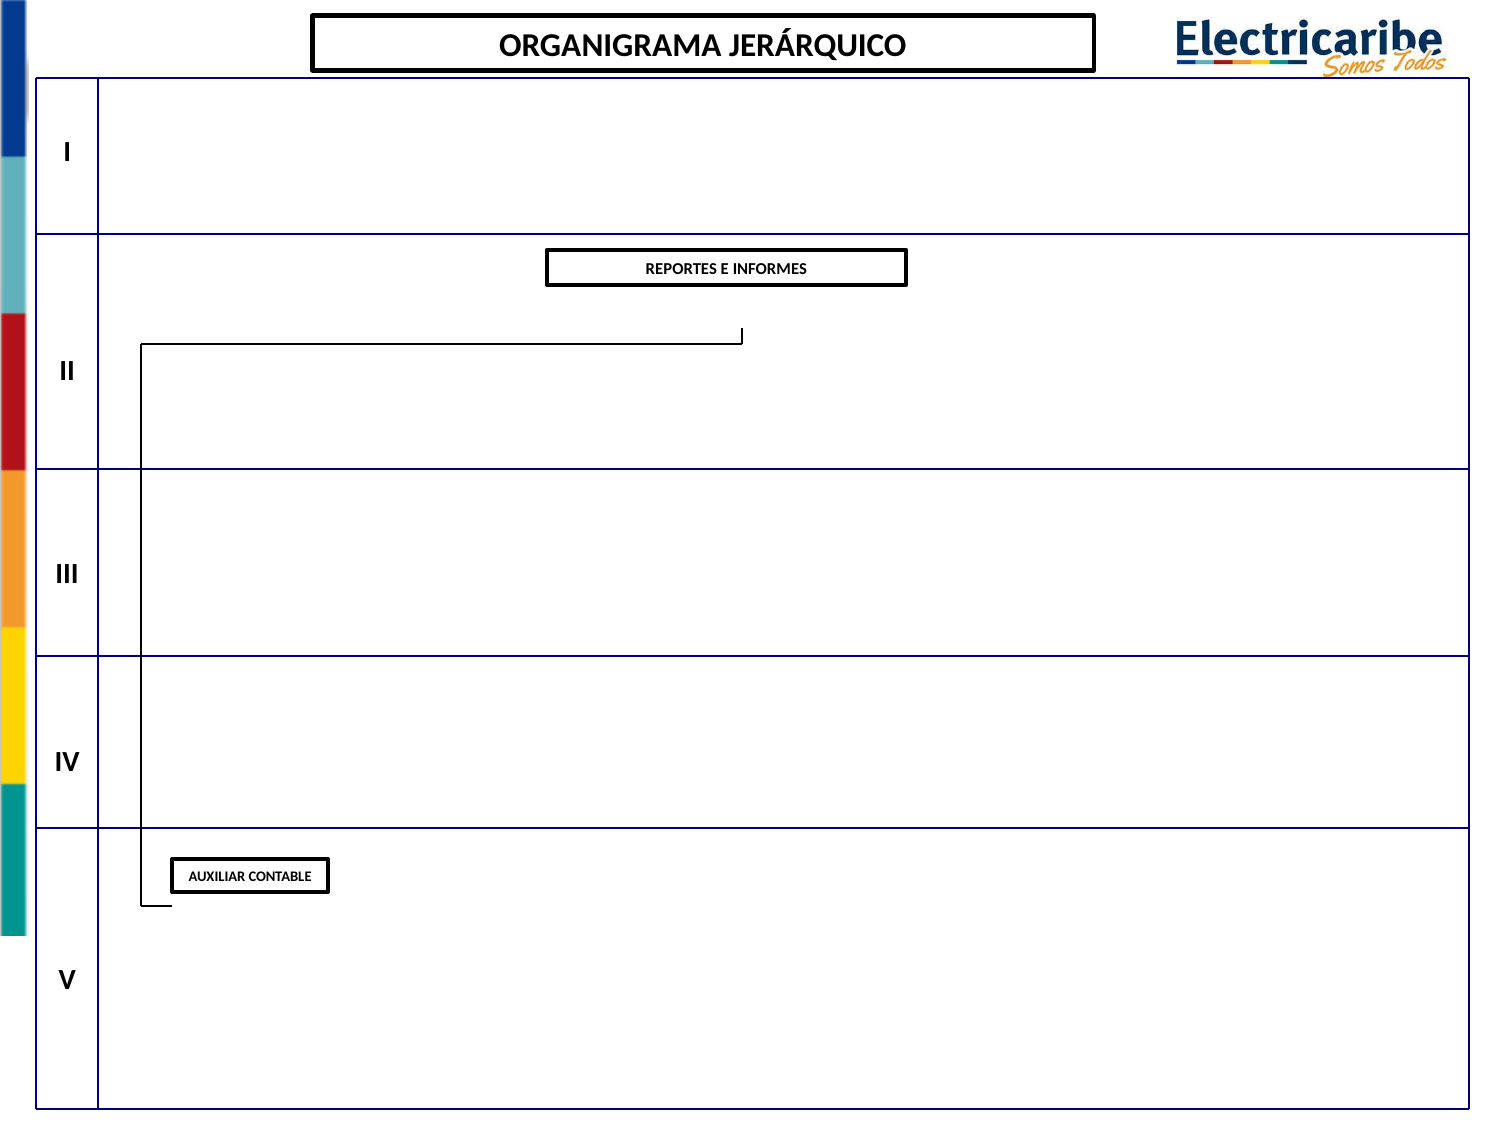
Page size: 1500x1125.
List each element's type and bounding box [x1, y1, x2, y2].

text_box [35, 77, 1470, 1110]
text_box [312, 15, 1094, 71]
picture [1171, 15, 1449, 77]
picture [0, 0, 29, 937]
